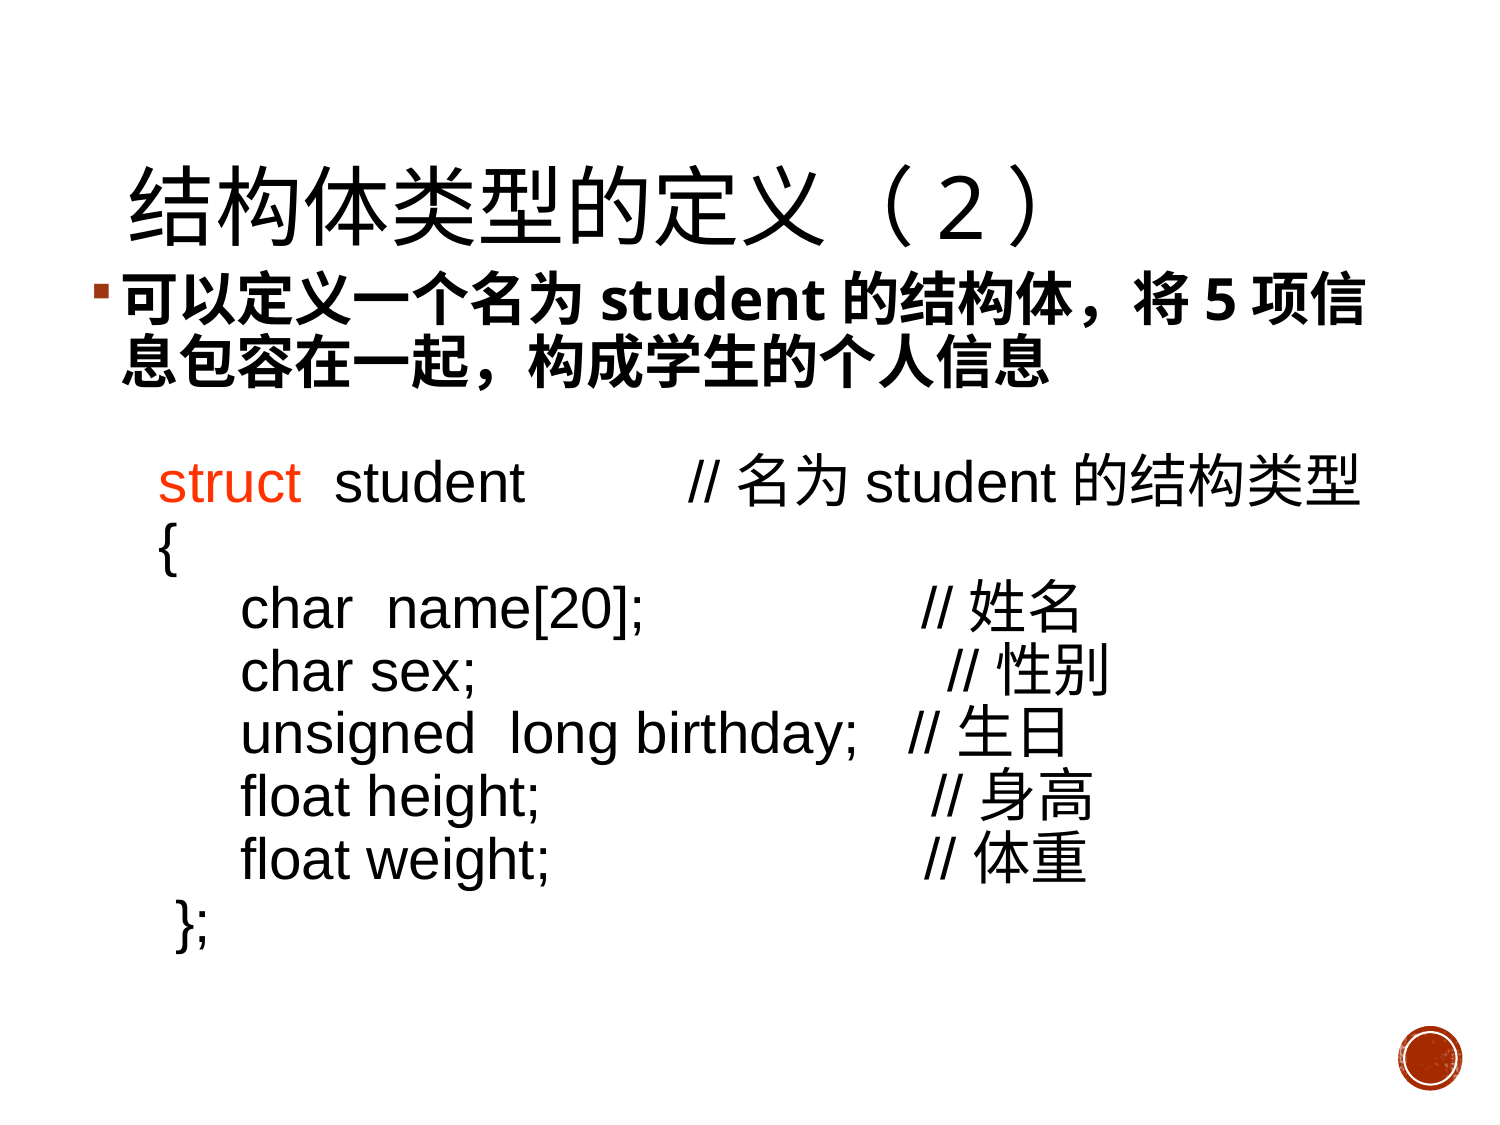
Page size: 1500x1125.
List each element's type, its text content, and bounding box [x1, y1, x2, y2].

list 可以定义一个名为student的结构体，将5项信息包容在一起，构成学生的个人信息 [75, 262, 1425, 457]
text_box struct student //名为student的结构类型 { char name[20]; //姓名 char sex; //性别 unsigned long birthday; //生日 float height; //身高 float weight; //体重 }; [144, 444, 1495, 1083]
title 结构体类型的定义（2） [112, 79, 1388, 262]
